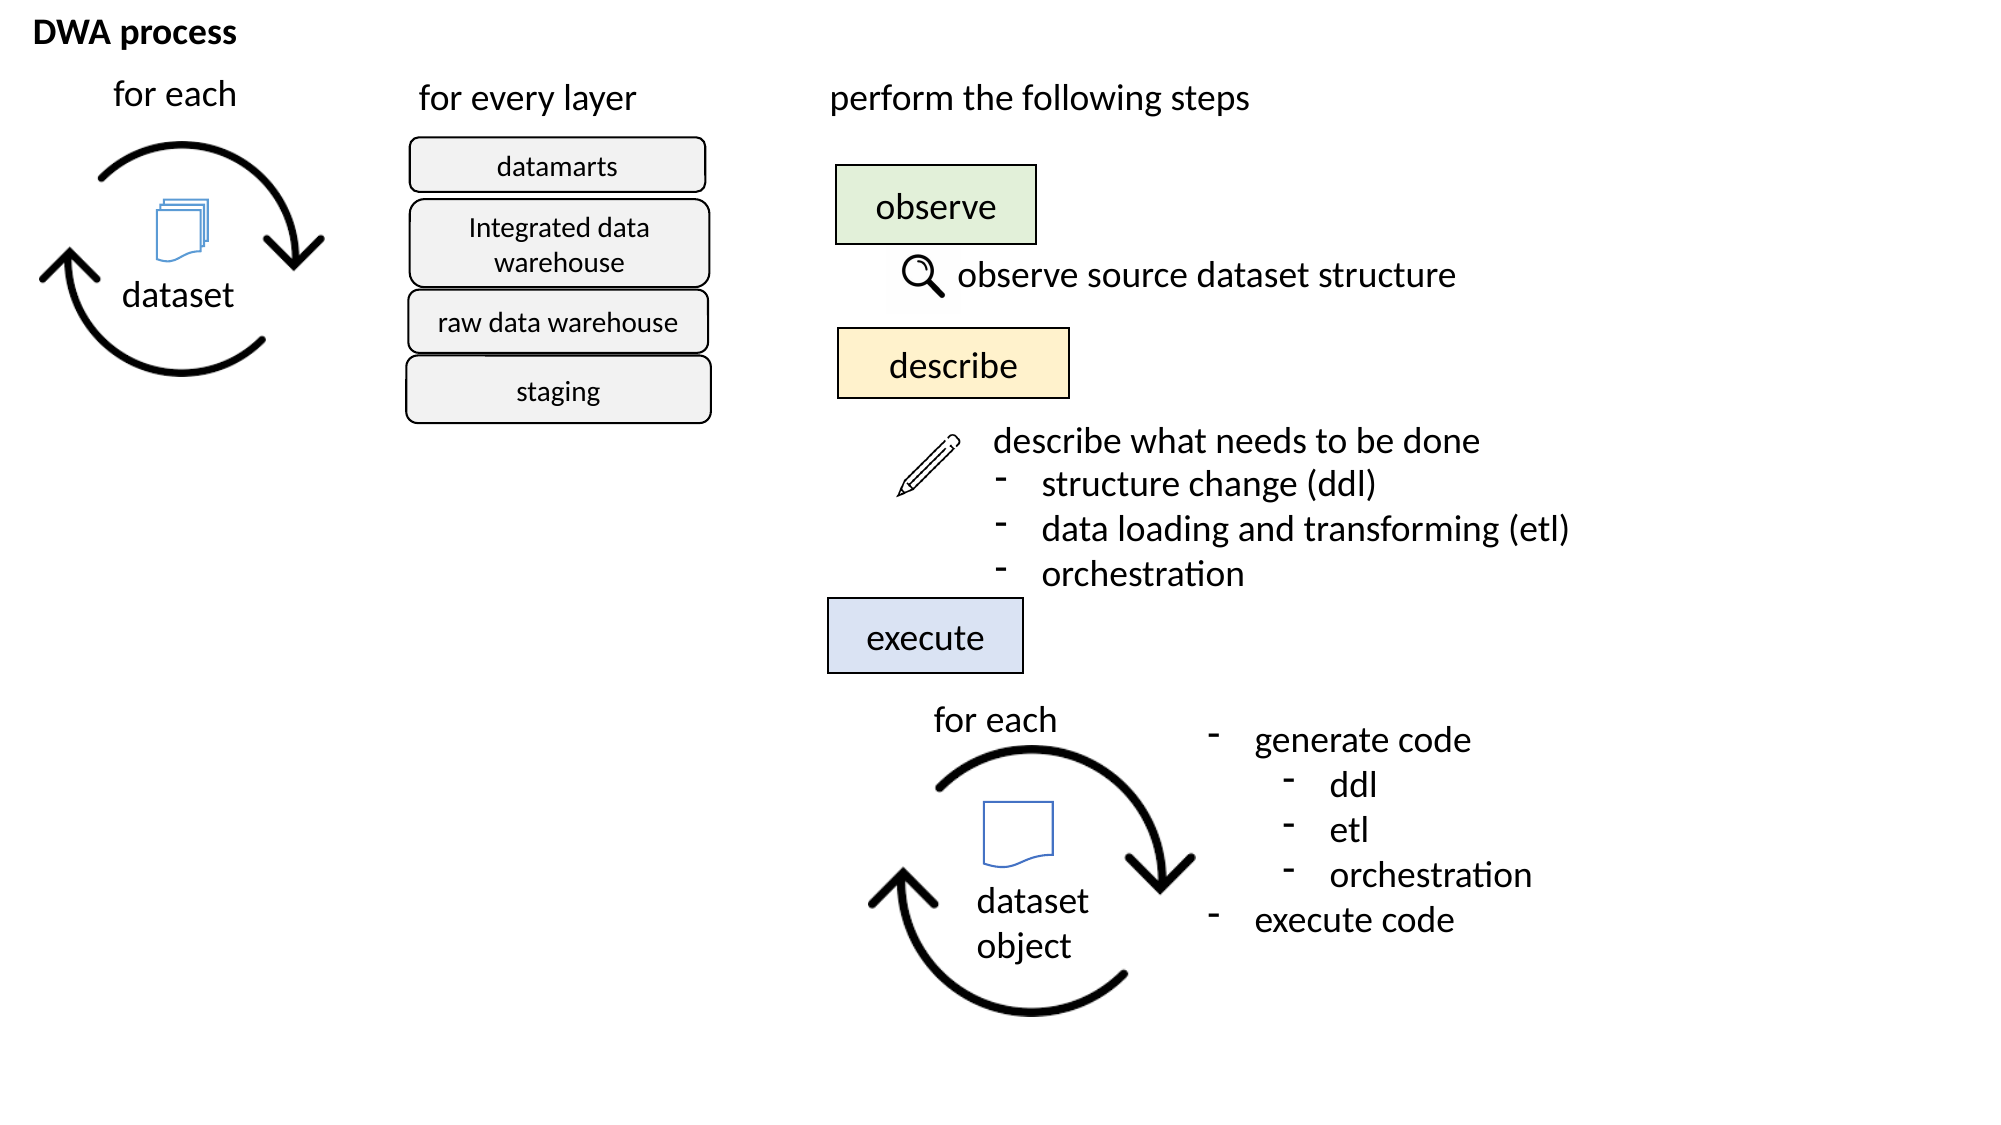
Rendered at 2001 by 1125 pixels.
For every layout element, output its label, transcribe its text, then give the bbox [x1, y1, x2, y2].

text_box describe [837, 327, 1070, 399]
picture [39, 141, 325, 377]
text_box for every layer [404, 65, 653, 126]
text_box generate code ddl etl orchestration execute code [1192, 708, 1912, 948]
text_box staging [405, 354, 712, 425]
picture [868, 745, 1196, 1017]
picture [886, 238, 961, 314]
text_box for each [919, 687, 1073, 745]
text_box describe what needs to be done [992, 408, 1698, 469]
text_box for each [98, 61, 253, 122]
text_box execute [827, 597, 1024, 674]
text_box raw data warehouse [407, 288, 710, 354]
text_box datamarts [408, 136, 707, 193]
text_box structure change (ddl) data loading and transforming (etl) orchestration [980, 469, 1586, 602]
picture [864, 402, 992, 529]
text_box observe source dataset structure [961, 242, 1473, 302]
text_box perform the following steps [814, 65, 1266, 126]
text_box DWA process [18, 0, 253, 60]
text_box observe [835, 164, 1037, 245]
text_box Integrated data warehouse [408, 198, 711, 289]
